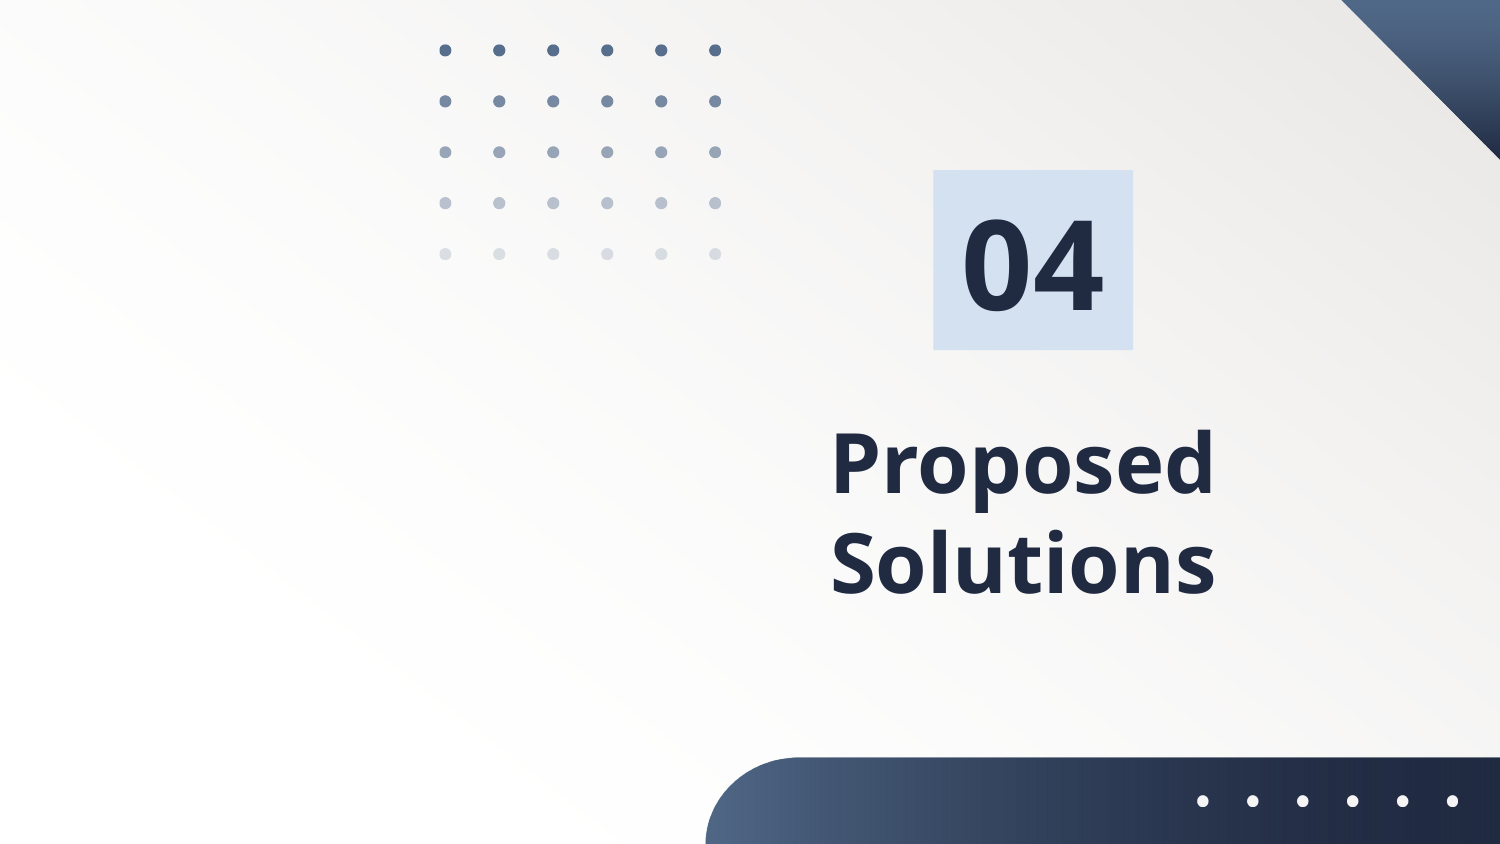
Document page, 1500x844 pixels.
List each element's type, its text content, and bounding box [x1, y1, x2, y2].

title Proposed Solutions [663, 395, 1383, 624]
picture [0, 0, 1500, 844]
picture [706, 758, 1500, 844]
title 04 [933, 170, 1134, 351]
